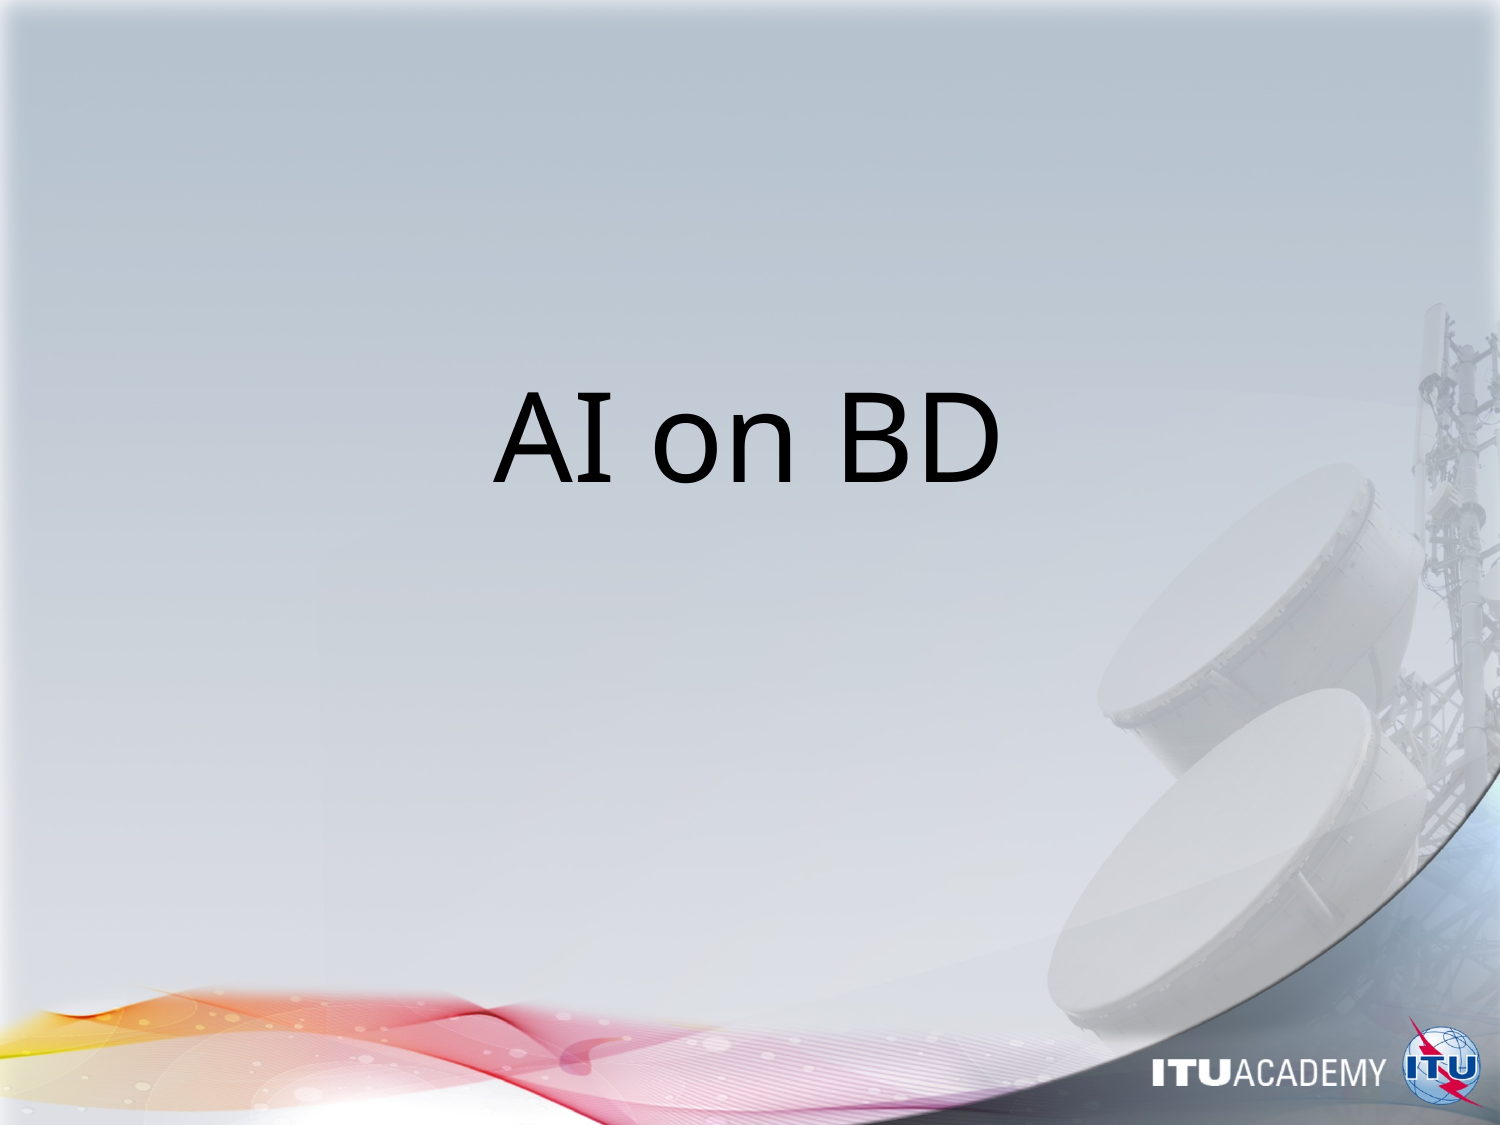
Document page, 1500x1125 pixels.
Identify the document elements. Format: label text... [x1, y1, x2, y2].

picture [0, 0, 1500, 1125]
title AI on BD [111, 348, 1388, 516]
